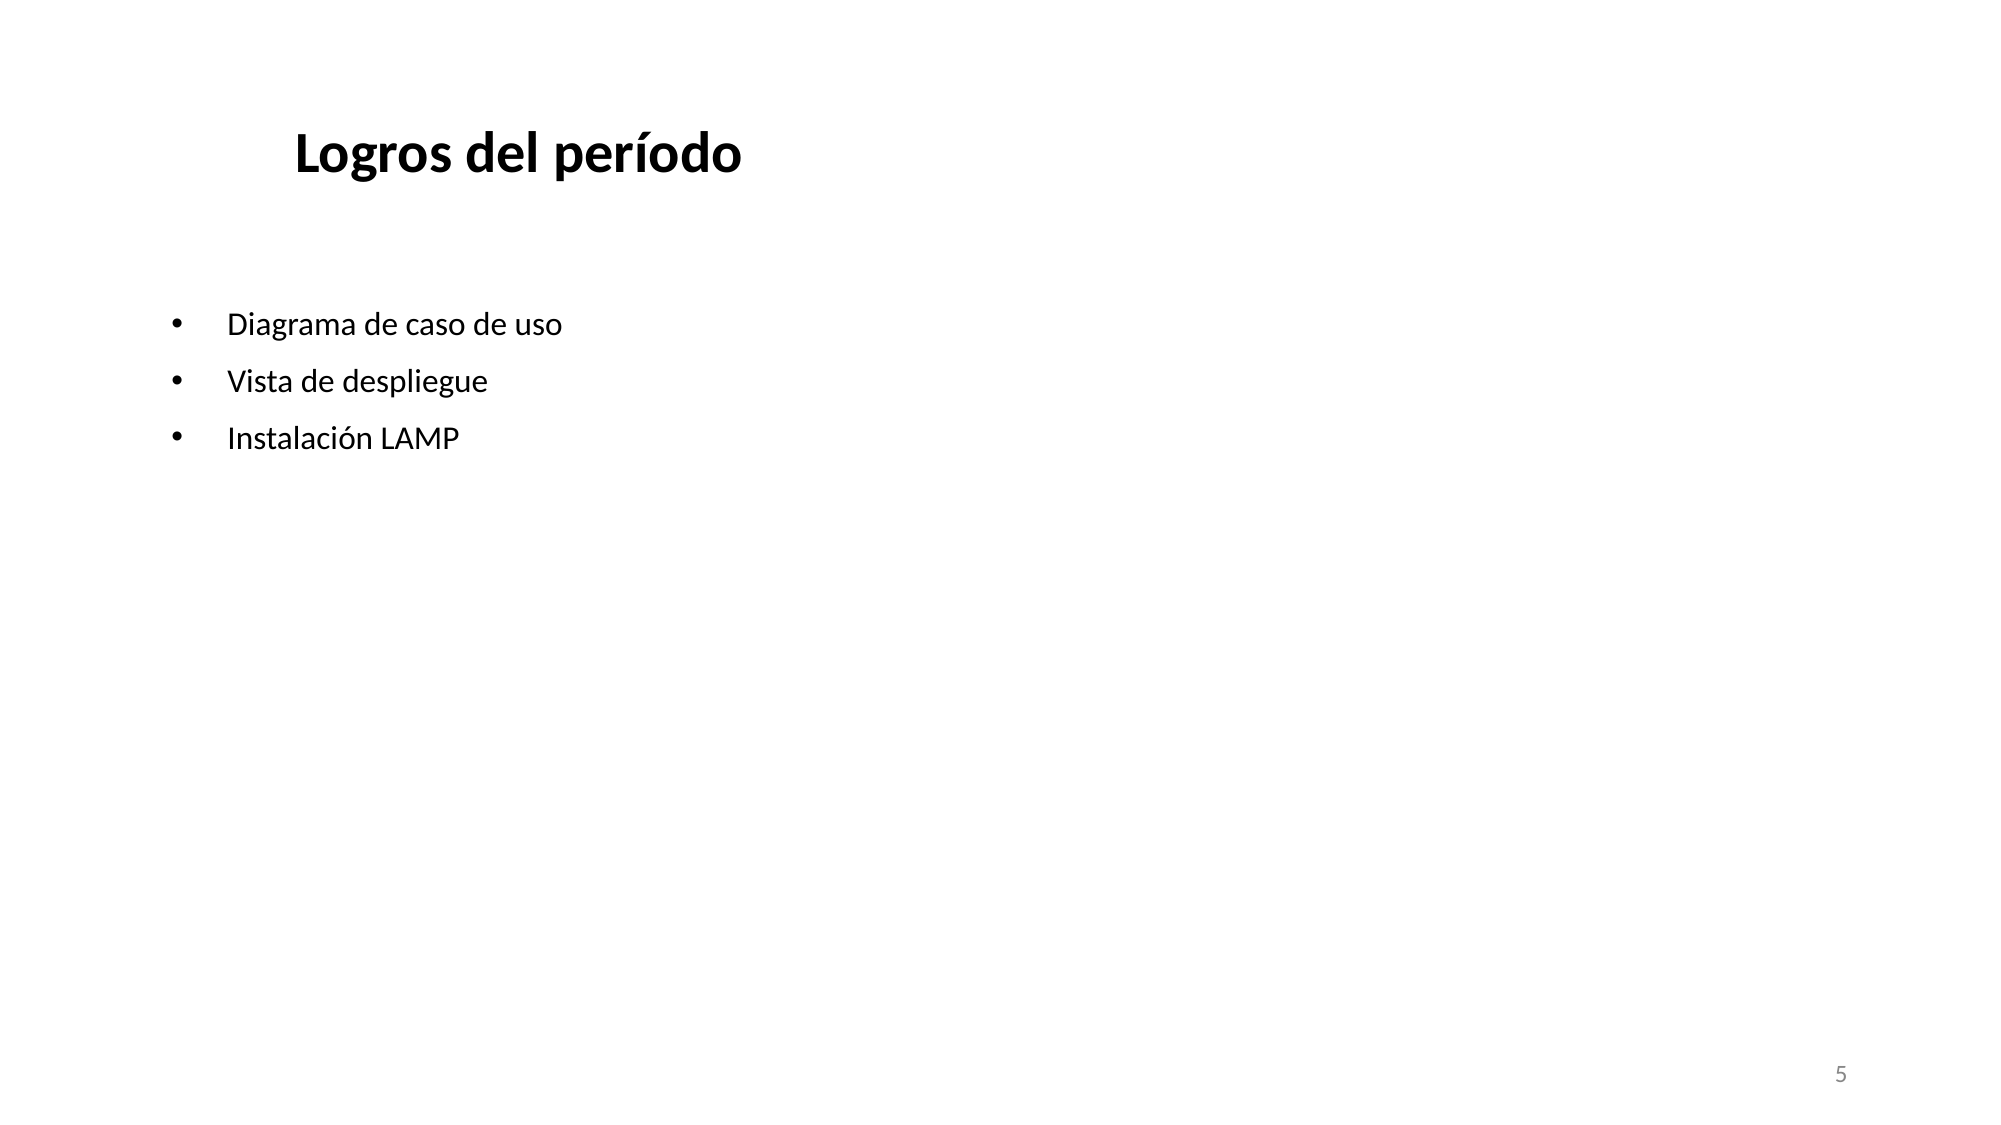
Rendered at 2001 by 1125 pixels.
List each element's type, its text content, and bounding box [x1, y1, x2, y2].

list Diagrama de caso de uso Vista de despliegue Instalación LAMP [137, 299, 1863, 1014]
slide_number 5 [1412, 1042, 1863, 1103]
text_box Logros del período [280, 119, 1556, 179]
